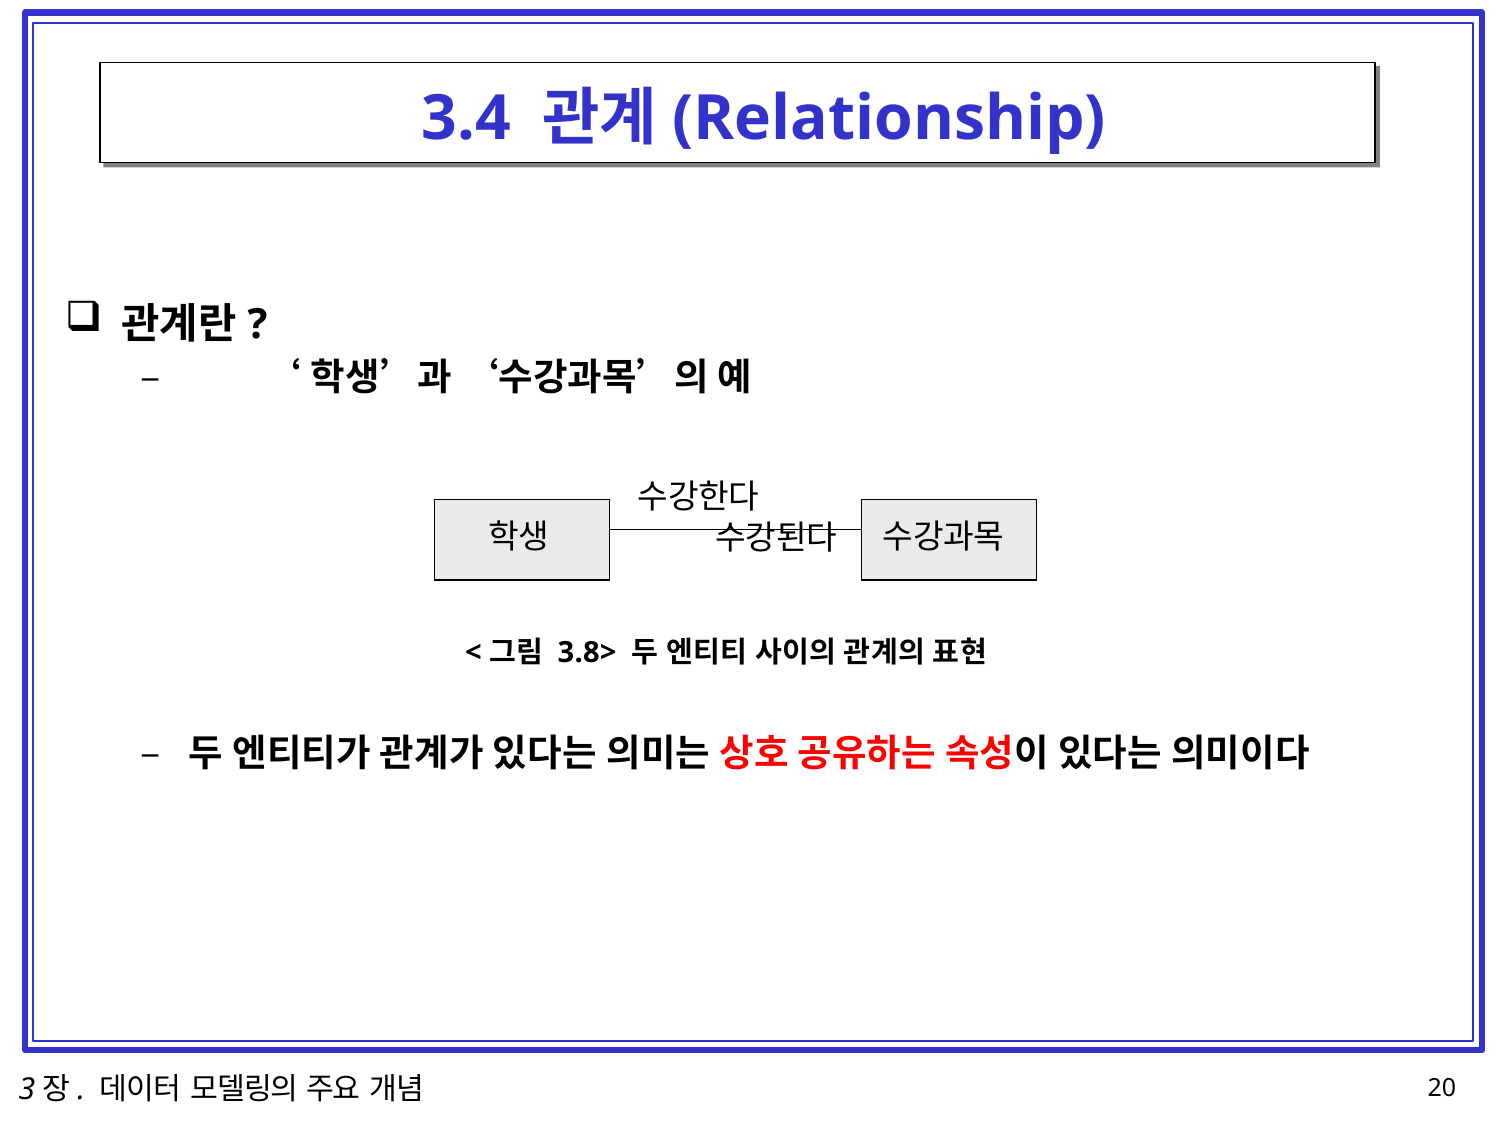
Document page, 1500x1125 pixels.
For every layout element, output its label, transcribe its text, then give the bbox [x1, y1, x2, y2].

slide_number 20 [1421, 1076, 1465, 1125]
table_header [610, 499, 861, 529]
table_header 수강과목 [862, 500, 1036, 579]
footer 3장. 데이터 모델링의 주요 개념 [16, 1070, 438, 1125]
title 3.4 관계(Relationship) [100, 74, 1375, 265]
table_header 학생 [435, 500, 609, 579]
table_cell 수강된다 [610, 530, 861, 580]
text_box 관계란? – ‘학생’과 ‘수강과목’의 예 수강한다 [62, 286, 761, 516]
text_box <그림 3.8> 두 엔티티 사이의 관계의 표현 – 두 엔티티가 관계가 있다는 의미는 상호 공유하는 속성이 있다는 의미이다 [137, 631, 1403, 774]
